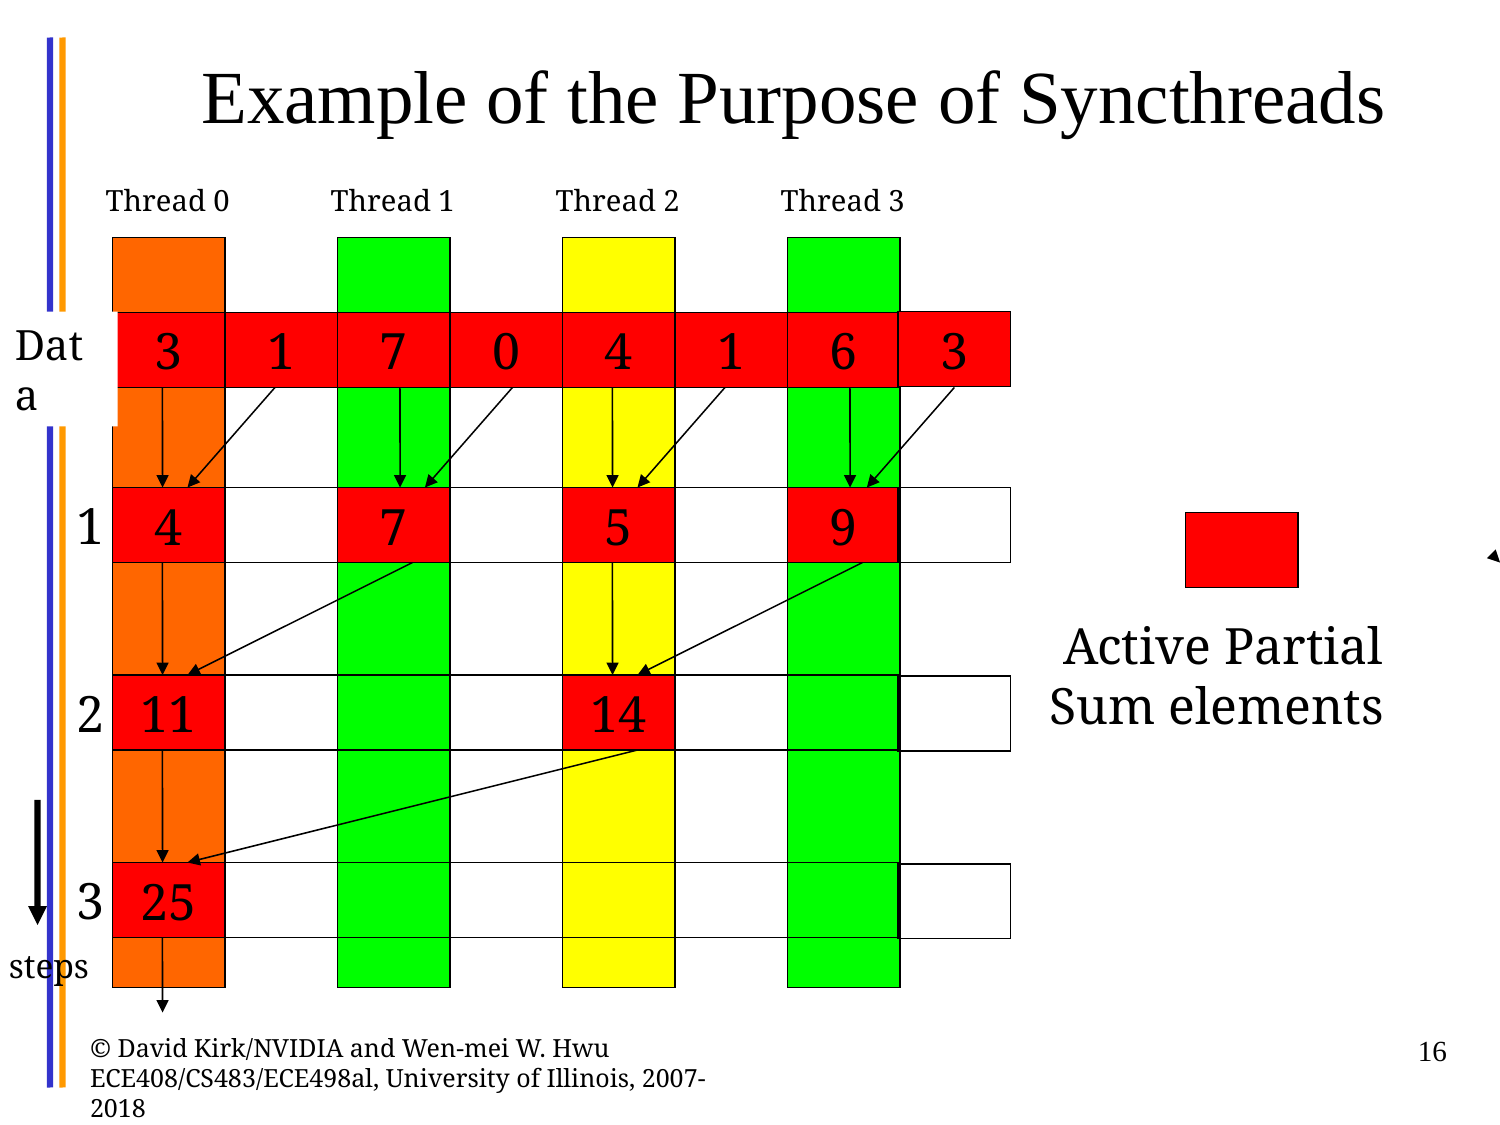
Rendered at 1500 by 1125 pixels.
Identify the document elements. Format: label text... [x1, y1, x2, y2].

text_box 7 [337, 487, 450, 563]
text_box [112, 388, 162, 487]
text_box 1 [675, 312, 787, 388]
footer © David Kirk/NVIDIA and Wen-mei W. Hwu ECE408/CS483/ECE498al, University of Illinois, 2007-2018 [74, 1024, 776, 1101]
text_box [401, 388, 450, 487]
text_box 4 [562, 312, 675, 388]
text_box 3 [61, 862, 119, 938]
text_box 5 [562, 487, 675, 563]
text_box [163, 563, 225, 674]
text_box [112, 563, 162, 674]
text_box [606, 387, 619, 488]
text_box 25 [119, 862, 225, 938]
text_box 4 [119, 487, 225, 563]
text_box [675, 862, 787, 938]
text_box Thread 2 [540, 174, 695, 225]
text_box [156, 562, 169, 676]
text_box [187, 387, 276, 488]
text_box 14 [562, 674, 675, 750]
text_box Thread 0 [90, 174, 245, 225]
text_box [787, 750, 900, 862]
text_box [866, 387, 955, 488]
title Example of the Purpose of Syncthreads [112, 0, 1475, 188]
slide_number 16 [1149, 1024, 1463, 1101]
text_box [187, 562, 413, 676]
text_box 0 [450, 312, 562, 388]
text_box [225, 674, 337, 750]
text_box [787, 674, 900, 750]
text_box [606, 562, 619, 676]
text_box 7 [337, 312, 450, 388]
text_box [613, 388, 675, 487]
text_box [225, 862, 337, 938]
text_box [613, 563, 675, 674]
text_box 3 [118, 312, 225, 388]
text_box [898, 676, 1011, 752]
text_box [163, 750, 225, 862]
text_box [562, 750, 675, 862]
text_box 6 [787, 312, 900, 388]
text_box 3 [898, 311, 1011, 387]
text_box [787, 862, 900, 938]
text_box [787, 237, 900, 312]
text_box 11 [119, 674, 225, 750]
text_box [337, 938, 450, 988]
text_box [225, 487, 337, 563]
text_box [787, 938, 900, 988]
text_box steps [0, 937, 104, 993]
text_box [337, 674, 450, 750]
text_box [562, 938, 675, 988]
text_box [637, 387, 726, 488]
text_box [898, 863, 1011, 939]
text_box Thread 3 [765, 174, 920, 225]
text_box [337, 862, 450, 938]
text_box Thread 1 [315, 174, 470, 225]
text_box [337, 237, 450, 312]
text_box 2 [61, 674, 119, 750]
text_box 9 [787, 487, 898, 563]
text_box [112, 750, 162, 862]
text_box [562, 563, 612, 674]
text_box [450, 862, 562, 938]
text_box [424, 387, 513, 488]
text_box [787, 388, 849, 487]
text_box [31, 799, 44, 925]
text_box [675, 487, 787, 563]
text_box [112, 237, 225, 312]
text_box Active Partial Sum elements [1010, 606, 1436, 742]
text_box Data [0, 311, 118, 427]
text_box [637, 562, 863, 676]
text_box [898, 487, 1011, 563]
text_box [787, 563, 900, 674]
text_box 1 [61, 487, 119, 563]
text_box [1185, 512, 1299, 588]
text_box [337, 563, 450, 674]
text_box [393, 387, 407, 488]
text_box [562, 388, 612, 487]
text_box [156, 749, 169, 863]
text_box [187, 749, 638, 866]
text_box [163, 938, 225, 988]
text_box [450, 674, 562, 750]
text_box [156, 387, 169, 488]
text_box [163, 388, 225, 487]
text_box [851, 388, 900, 487]
text_box 1 [225, 312, 337, 388]
text_box [112, 938, 162, 988]
text_box [843, 387, 857, 488]
text_box [675, 674, 787, 750]
text_box [156, 937, 169, 1013]
text_box [450, 487, 562, 563]
text_box [337, 750, 450, 824]
text_box [337, 388, 399, 487]
text_box [562, 862, 675, 938]
text_box [337, 798, 450, 862]
text_box [1486, 549, 1500, 563]
text_box [562, 237, 675, 312]
